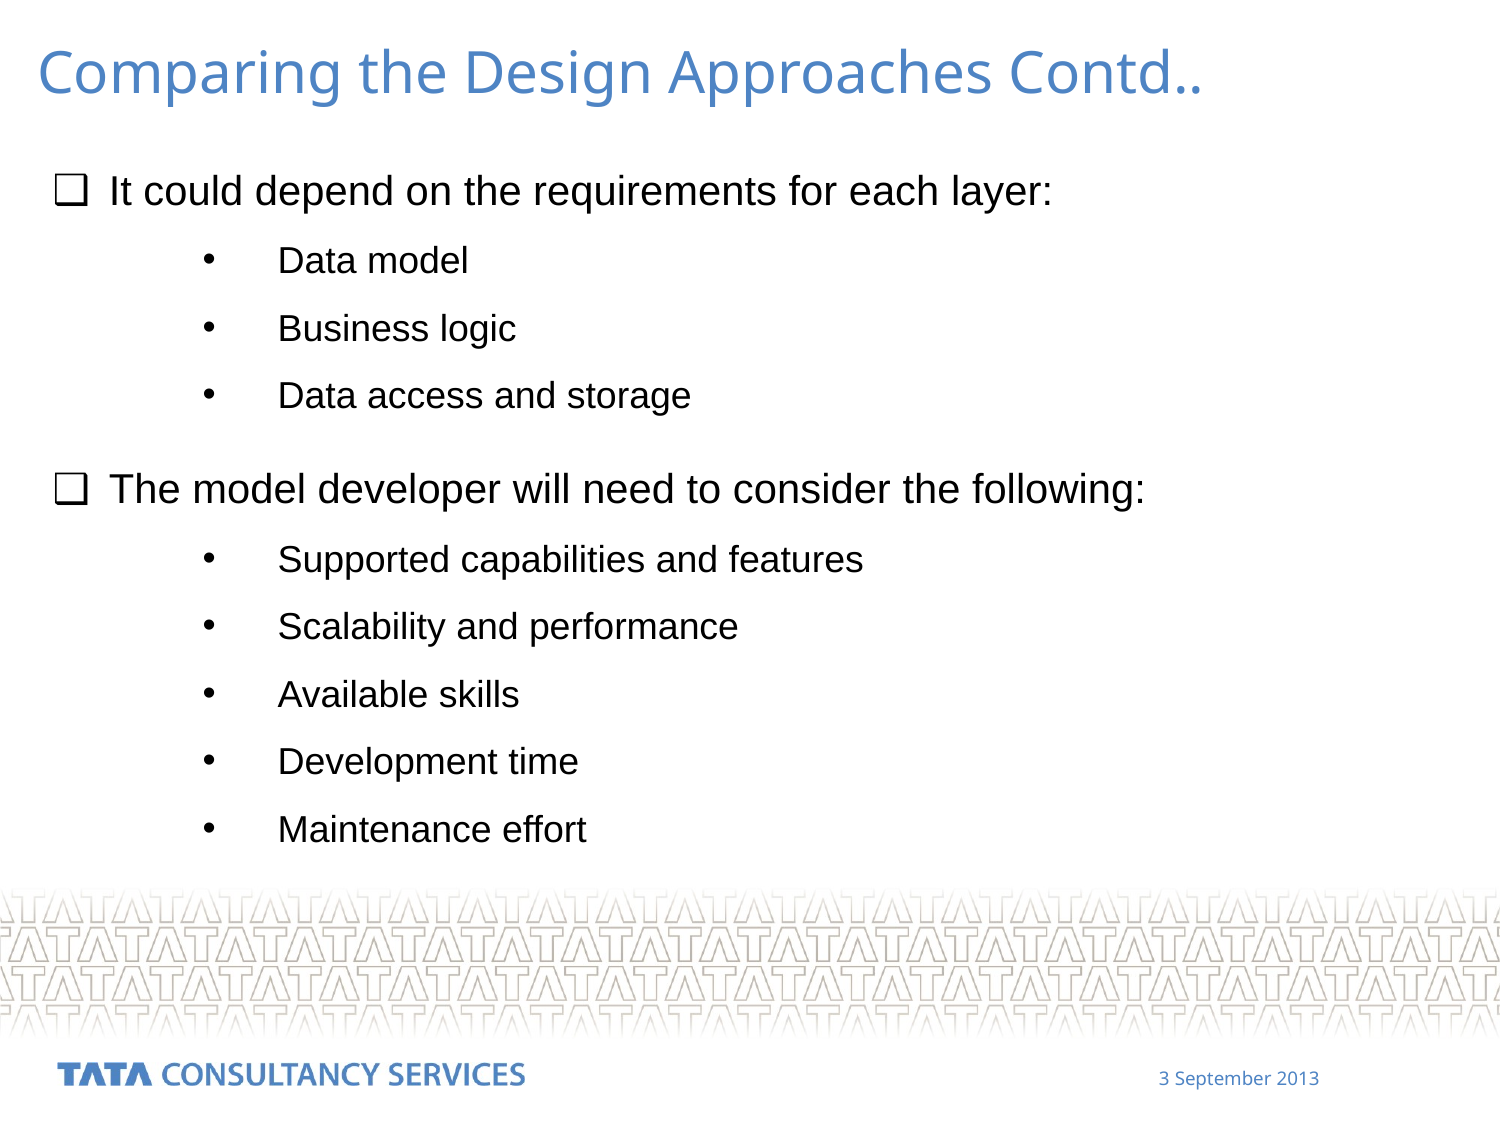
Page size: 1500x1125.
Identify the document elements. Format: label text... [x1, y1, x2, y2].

picture [0, 885, 1500, 1039]
text_box It could depend on the requirements for each layer: Data model Business logic Data access and storage The model developer will need to consider the following: Supported capabilities and features Scalability and performance Available skills Development time Maintenance effort [37, 131, 1445, 972]
picture [57, 1062, 525, 1086]
text_box Comparing the Design Approaches Contd.. [22, 27, 1403, 128]
